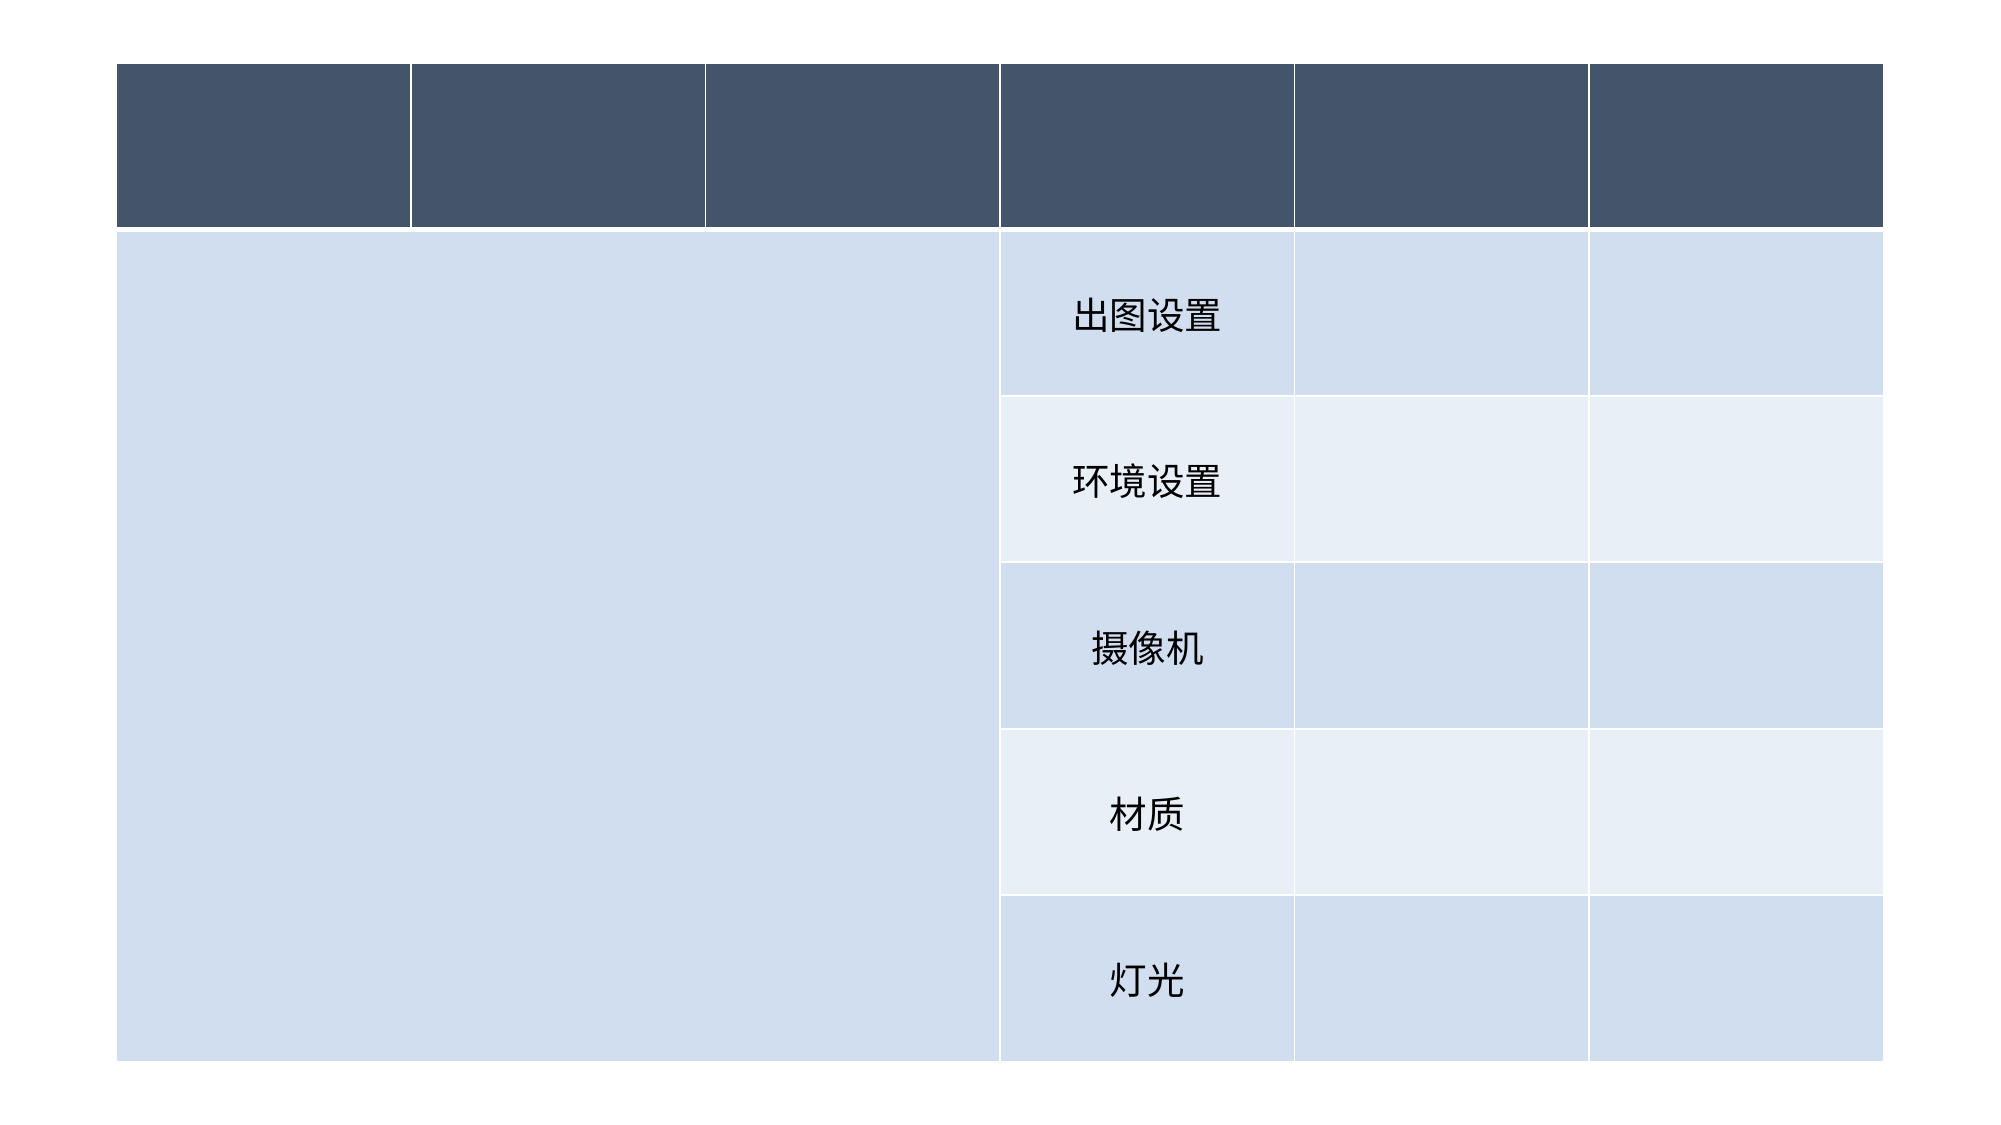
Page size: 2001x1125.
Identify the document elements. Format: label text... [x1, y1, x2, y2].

table_cell [1590, 397, 1883, 561]
table_header [1295, 64, 1588, 227]
table_cell [1295, 896, 1588, 1061]
table_cell 摄像机 [1001, 563, 1294, 728]
table_cell [1295, 563, 1588, 728]
table_header [1590, 64, 1883, 227]
table_header [117, 64, 410, 227]
table_cell [1590, 730, 1883, 894]
table_header [412, 64, 705, 227]
table_cell 材质 [1001, 730, 1294, 894]
table_header [706, 64, 999, 227]
table_cell 灯光 [1001, 896, 1294, 1061]
table_cell [1590, 896, 1883, 1061]
table_cell [1295, 232, 1588, 395]
table_cell 环境设置 [1001, 397, 1294, 561]
table_header [1001, 64, 1294, 227]
table_cell [1295, 397, 1588, 561]
table_cell [117, 232, 999, 1061]
table_cell [1590, 563, 1883, 728]
table_cell [1590, 232, 1883, 395]
table_cell 出图设置 [1001, 232, 1294, 395]
table_cell [1295, 730, 1588, 894]
